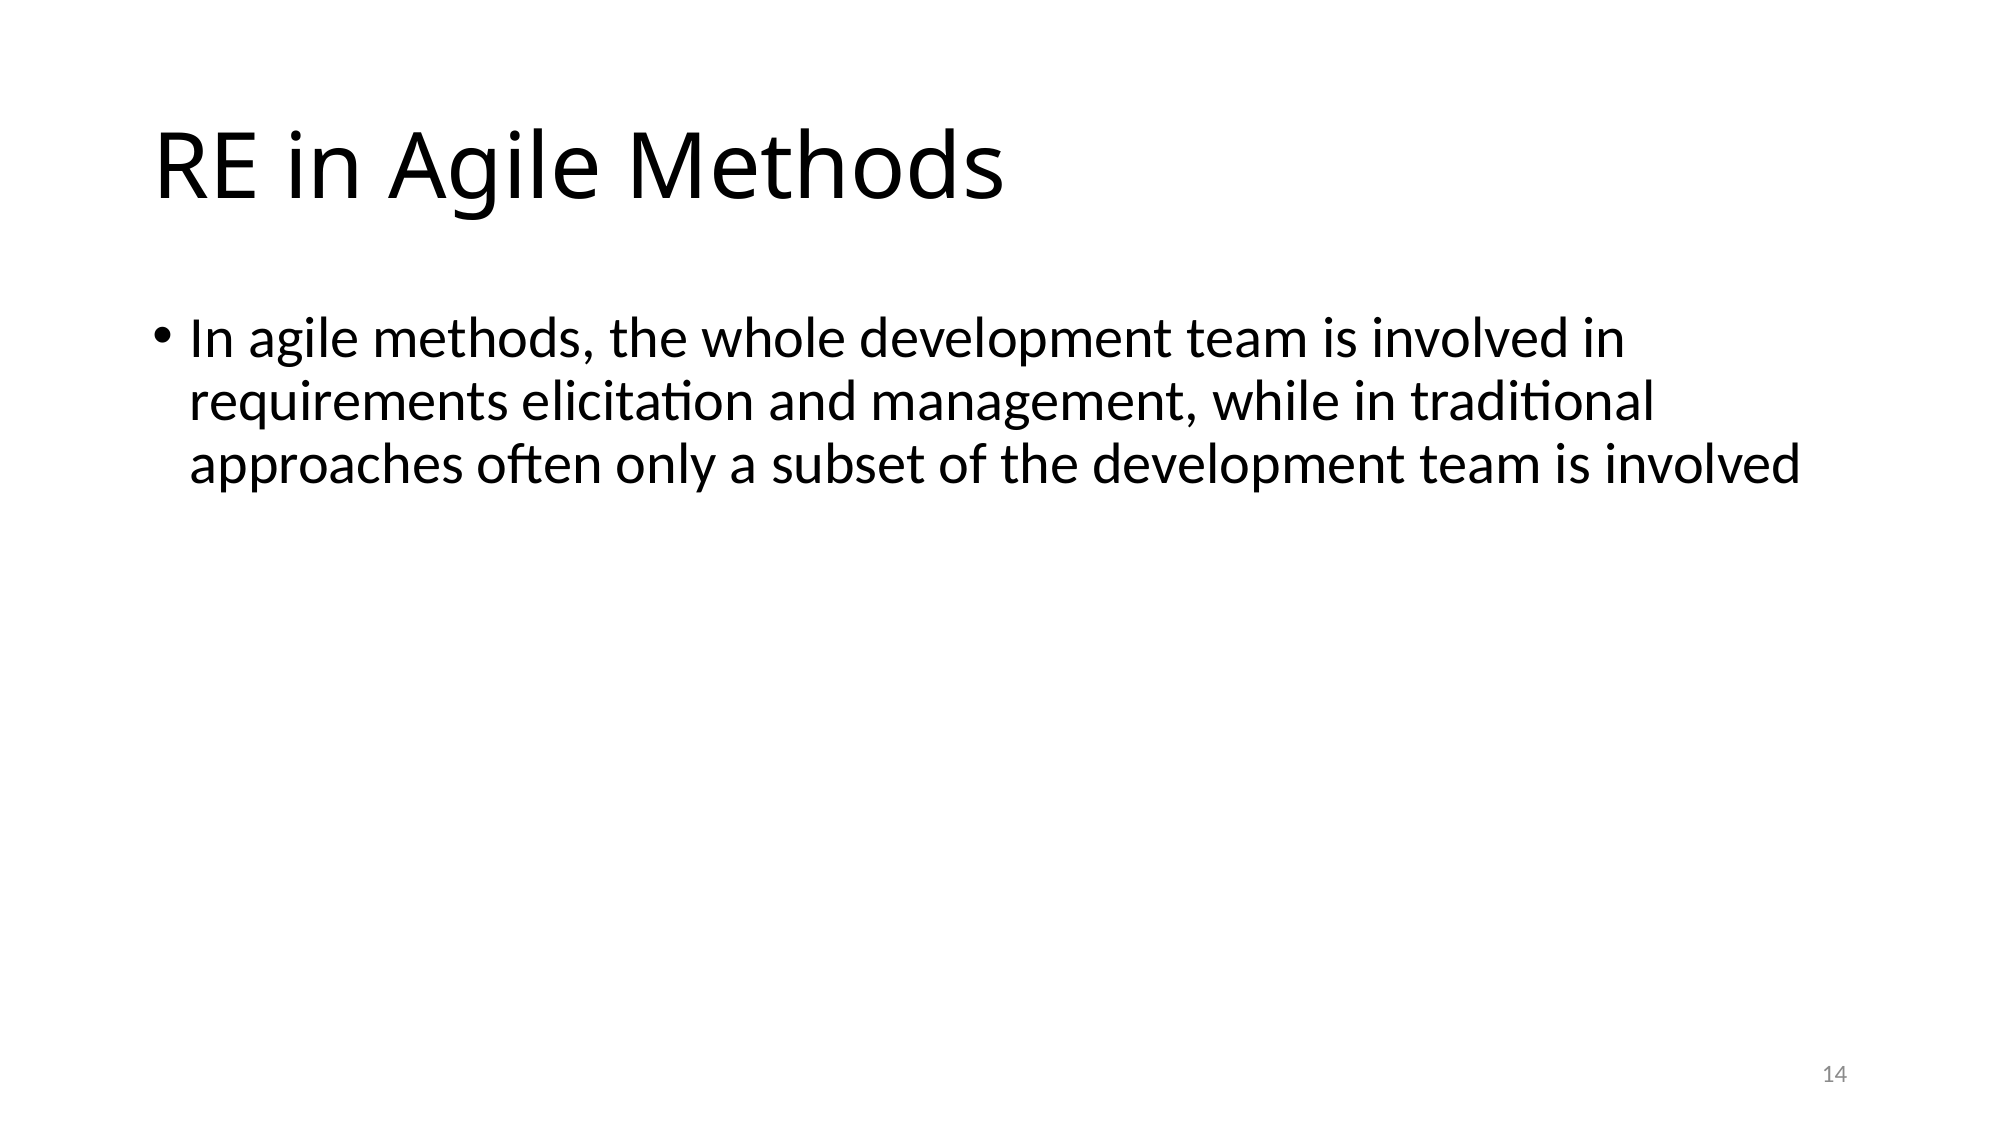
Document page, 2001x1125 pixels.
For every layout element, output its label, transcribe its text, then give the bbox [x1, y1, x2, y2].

list In agile methods, the whole development team is involved in requirements elicitation and management, while in traditional approaches often only a subset of the development team is involved [137, 299, 1863, 1014]
title RE in Agile Methods [137, 59, 1863, 278]
slide_number 14 [1412, 1042, 1863, 1103]
